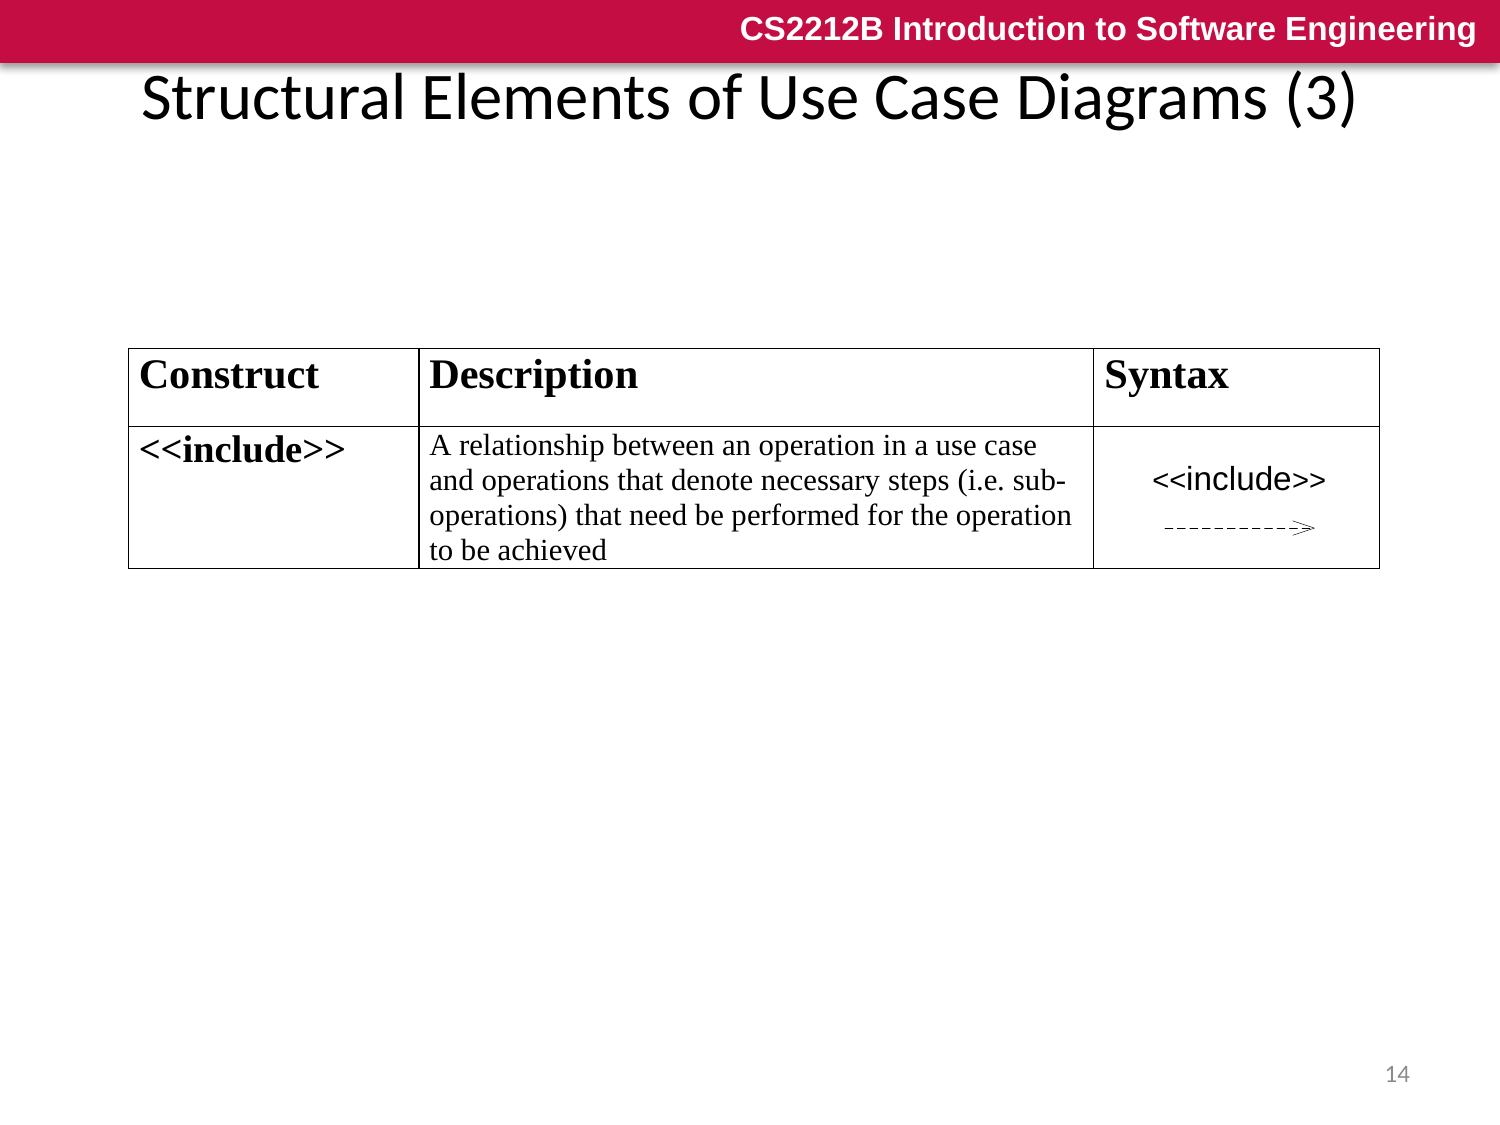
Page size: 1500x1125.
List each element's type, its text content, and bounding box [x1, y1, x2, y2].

slide_number 14 [1074, 1042, 1425, 1103]
picture [0, 0, 1500, 63]
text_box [113, 348, 1391, 673]
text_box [1154, 499, 1326, 557]
title Structural Elements of Use Case Diagrams (3) [75, 45, 1425, 233]
picture [1333, 25, 1340, 37]
